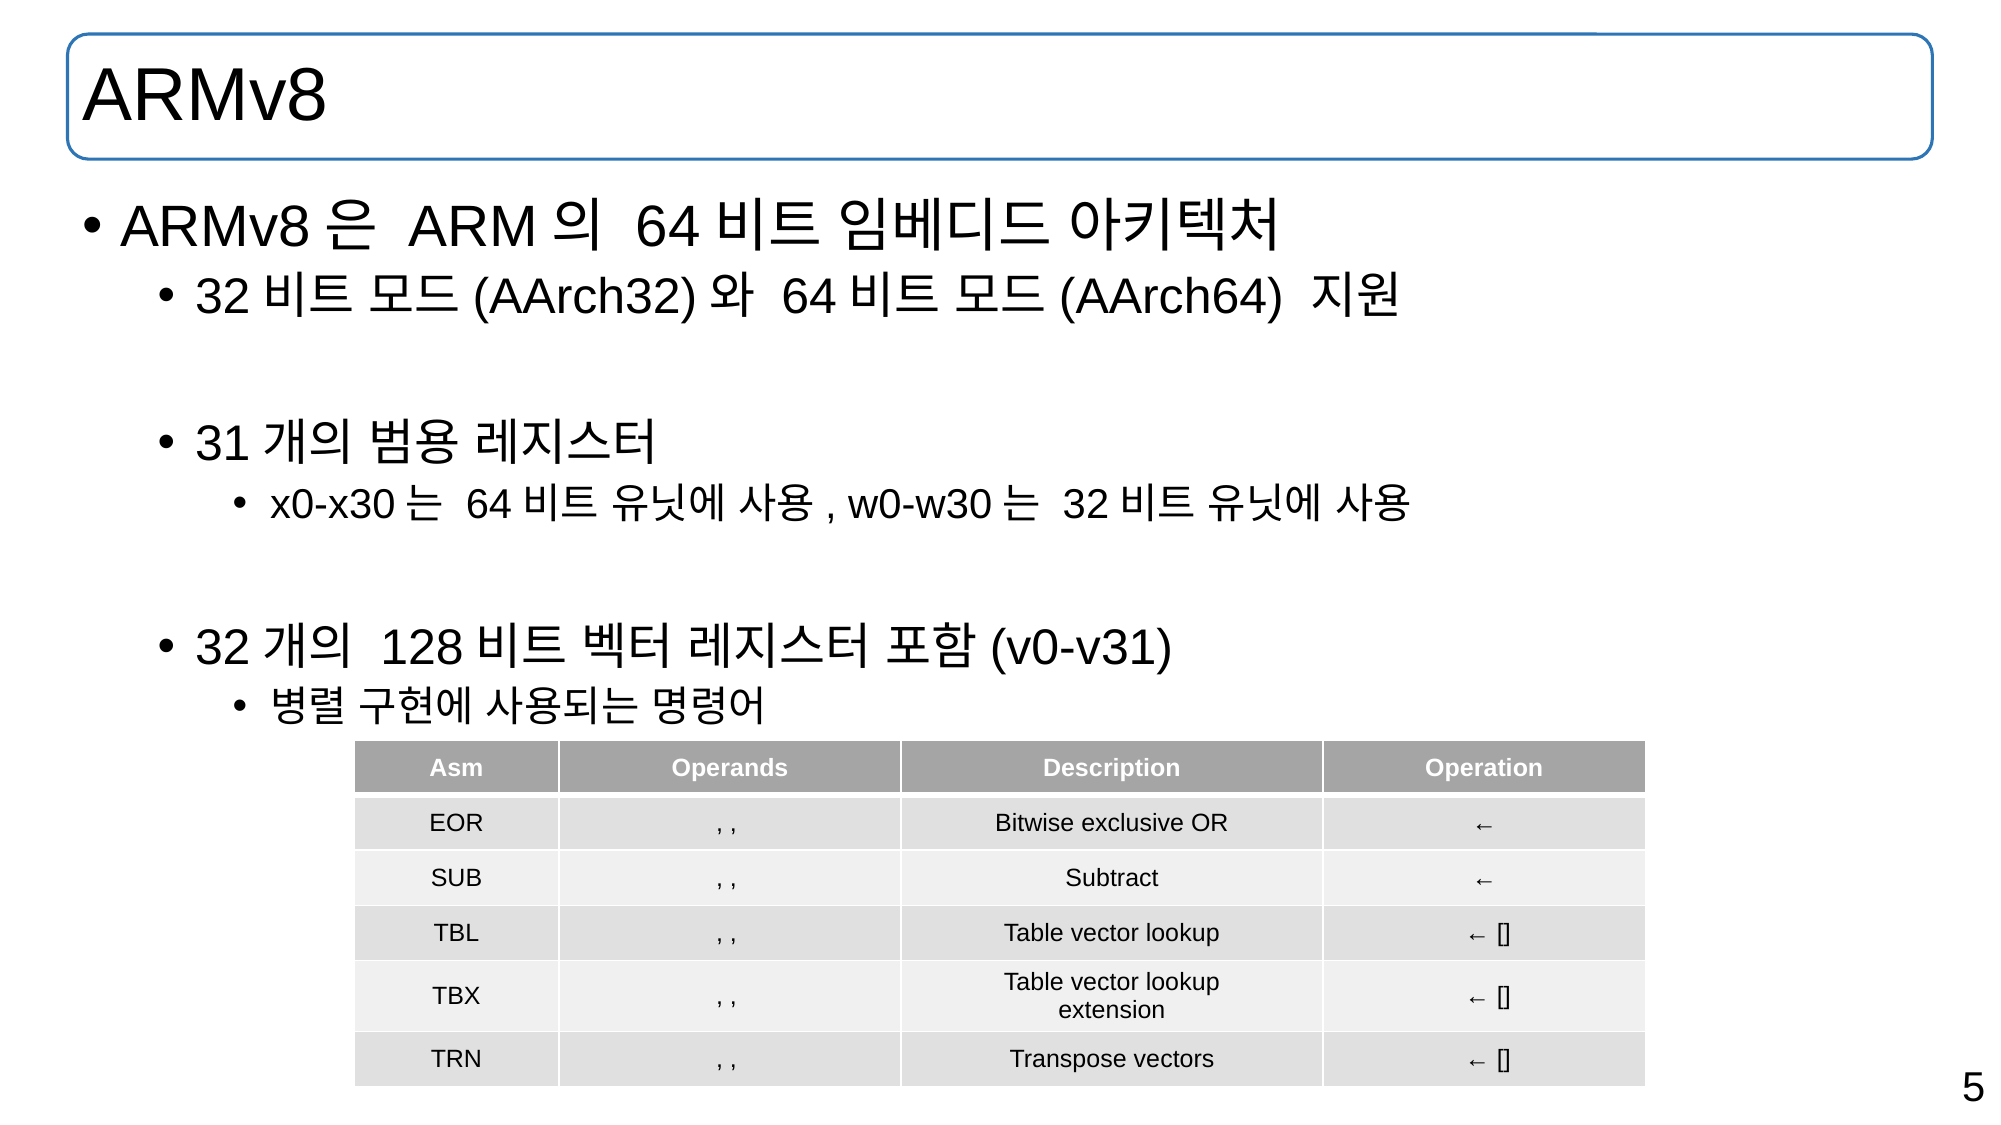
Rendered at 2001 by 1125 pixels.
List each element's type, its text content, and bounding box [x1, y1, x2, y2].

list ARMv8은 ARM의 64비트 임베디드 아키텍처 32비트 모드(AArch32)와 64비트 모드(AArch64) 지원 31개의 범용 레지스터 x0-x30는 64비트 유닛에 사용, w0-w30는 32비트 유닛에 사용 32개의 128비트 벡터 레지스터 포함(v0-v31) 병렬 구현에 사용되는 명령어 [67, 189, 1933, 1019]
title ARMv8 [67, 34, 1933, 160]
